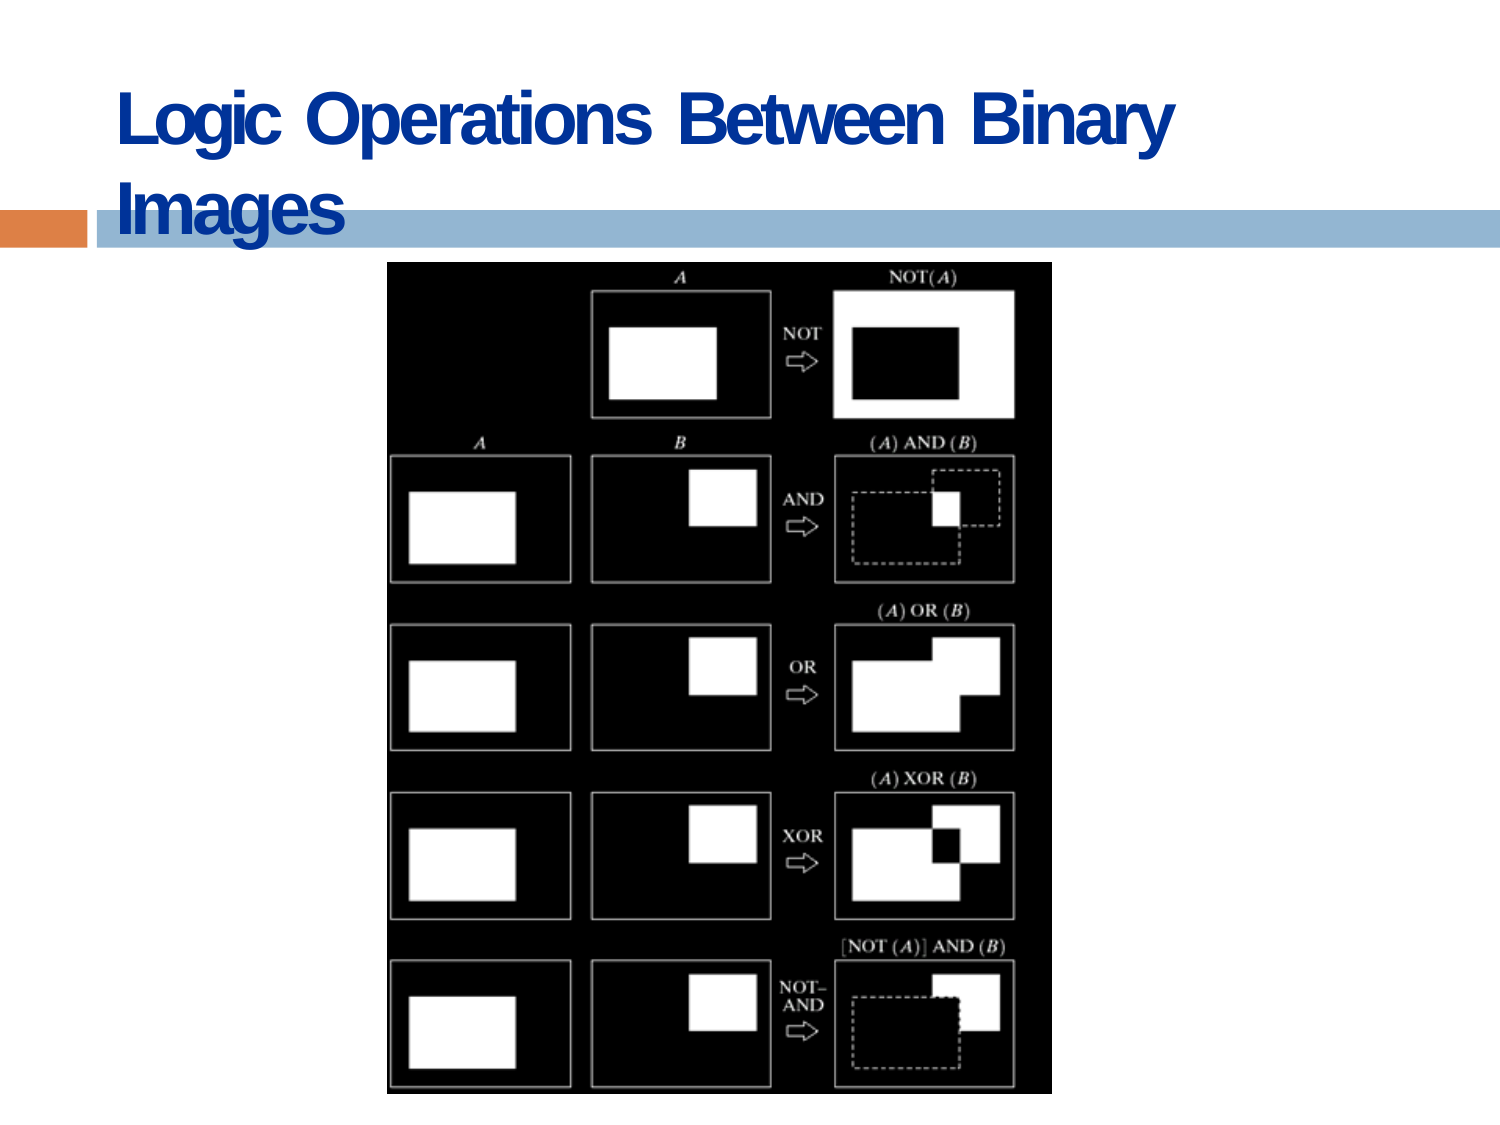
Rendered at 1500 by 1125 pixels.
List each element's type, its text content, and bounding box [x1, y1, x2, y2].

title Logic Operations Between Binary Images [113, 67, 1405, 258]
picture [387, 262, 1052, 1094]
